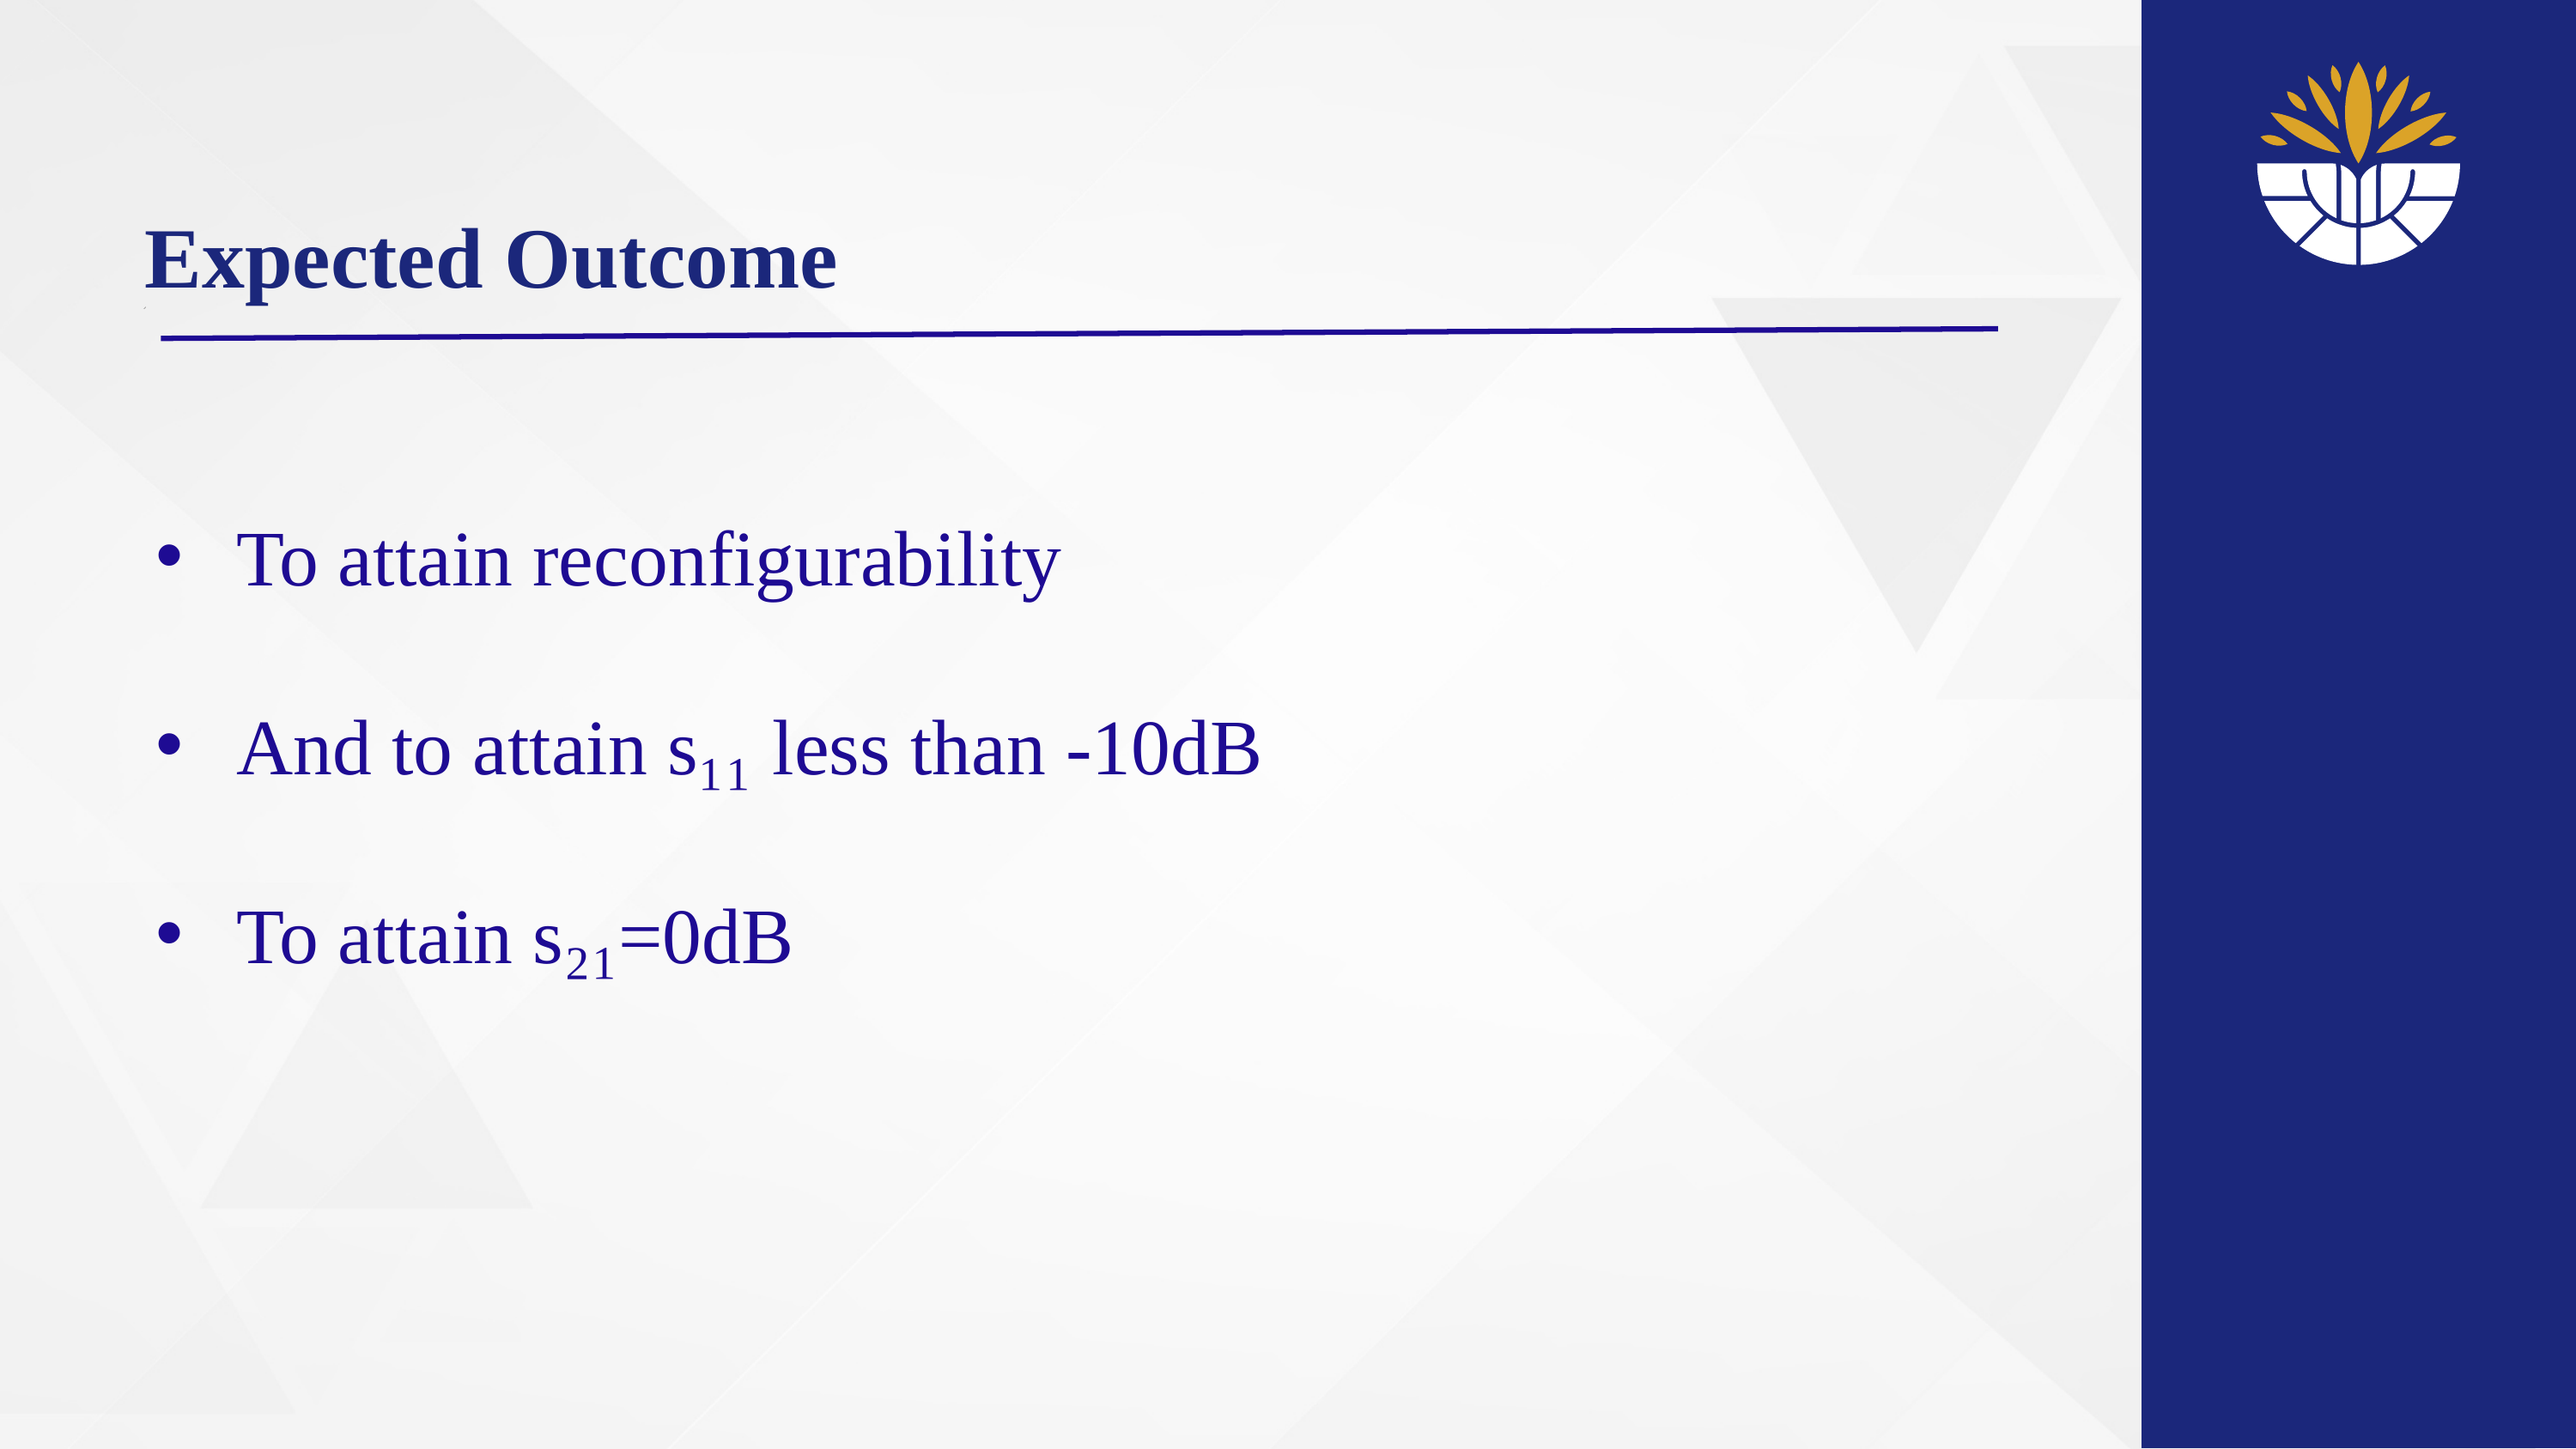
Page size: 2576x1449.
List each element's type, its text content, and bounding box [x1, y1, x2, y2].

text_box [2253, 58, 2464, 270]
text_box [0, 0, 2141, 1449]
text_box To attain reconfigurability And to attain s₁₁ less than -10dB To attain s₂₁=0dB [143, 500, 2051, 986]
text_box Expected Outcome [144, 197, 2059, 305]
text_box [2141, 0, 2576, 1449]
